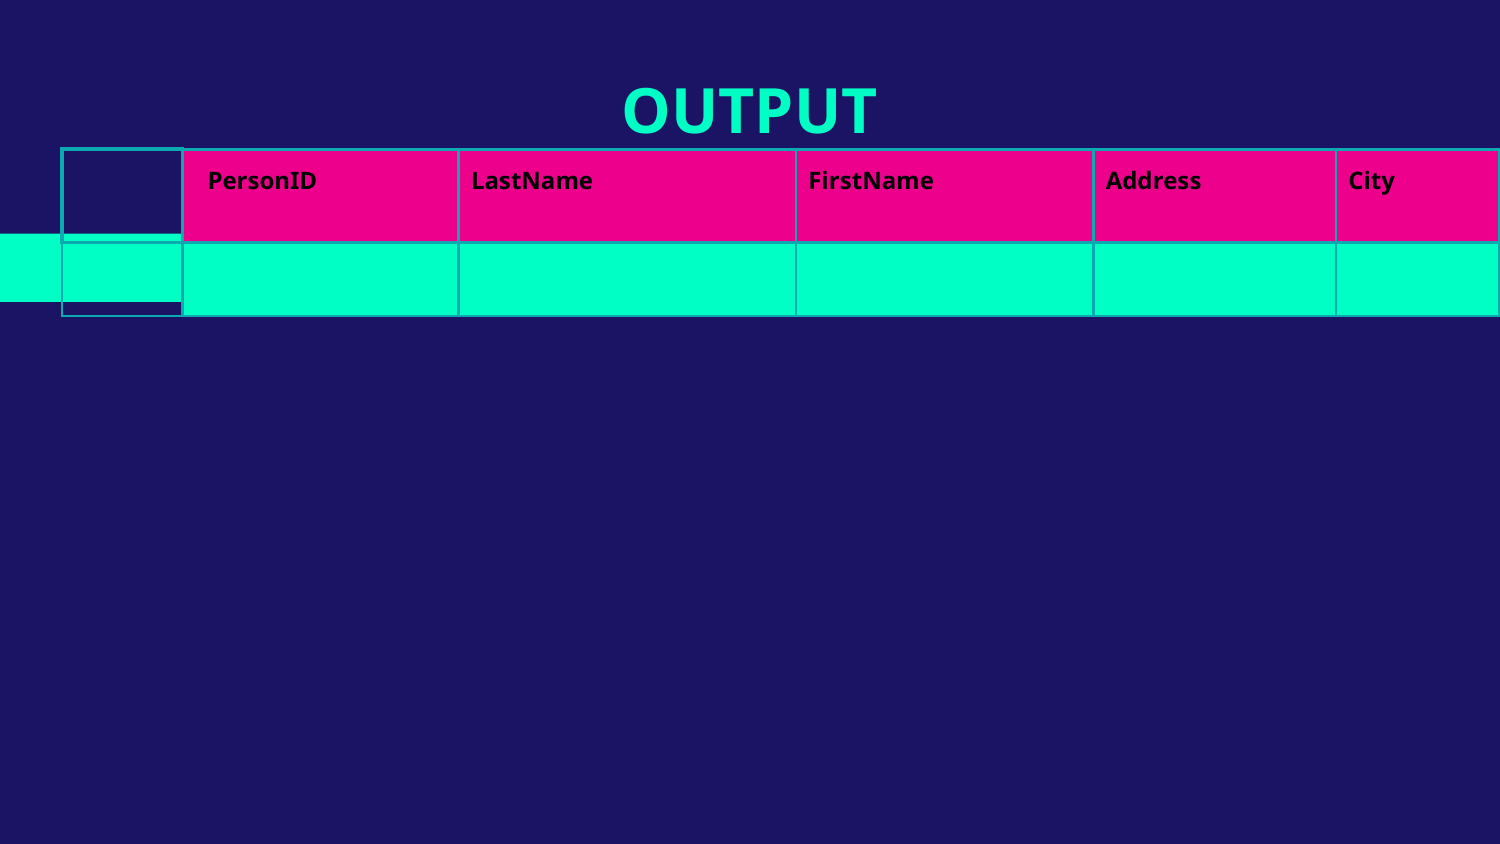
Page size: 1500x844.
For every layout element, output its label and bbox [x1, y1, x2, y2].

table_header [460, 151, 795, 241]
table_cell [63, 244, 181, 315]
table_header [1337, 151, 1498, 241]
table_header [184, 151, 457, 241]
table_cell [797, 244, 1092, 315]
table_cell [1337, 244, 1498, 315]
title [209, 56, 1291, 148]
table_header [797, 151, 1092, 241]
table_cell [184, 244, 457, 315]
table_cell [1095, 244, 1335, 315]
table_header [64, 151, 181, 241]
table_header [1095, 151, 1335, 241]
table_cell [460, 244, 795, 315]
